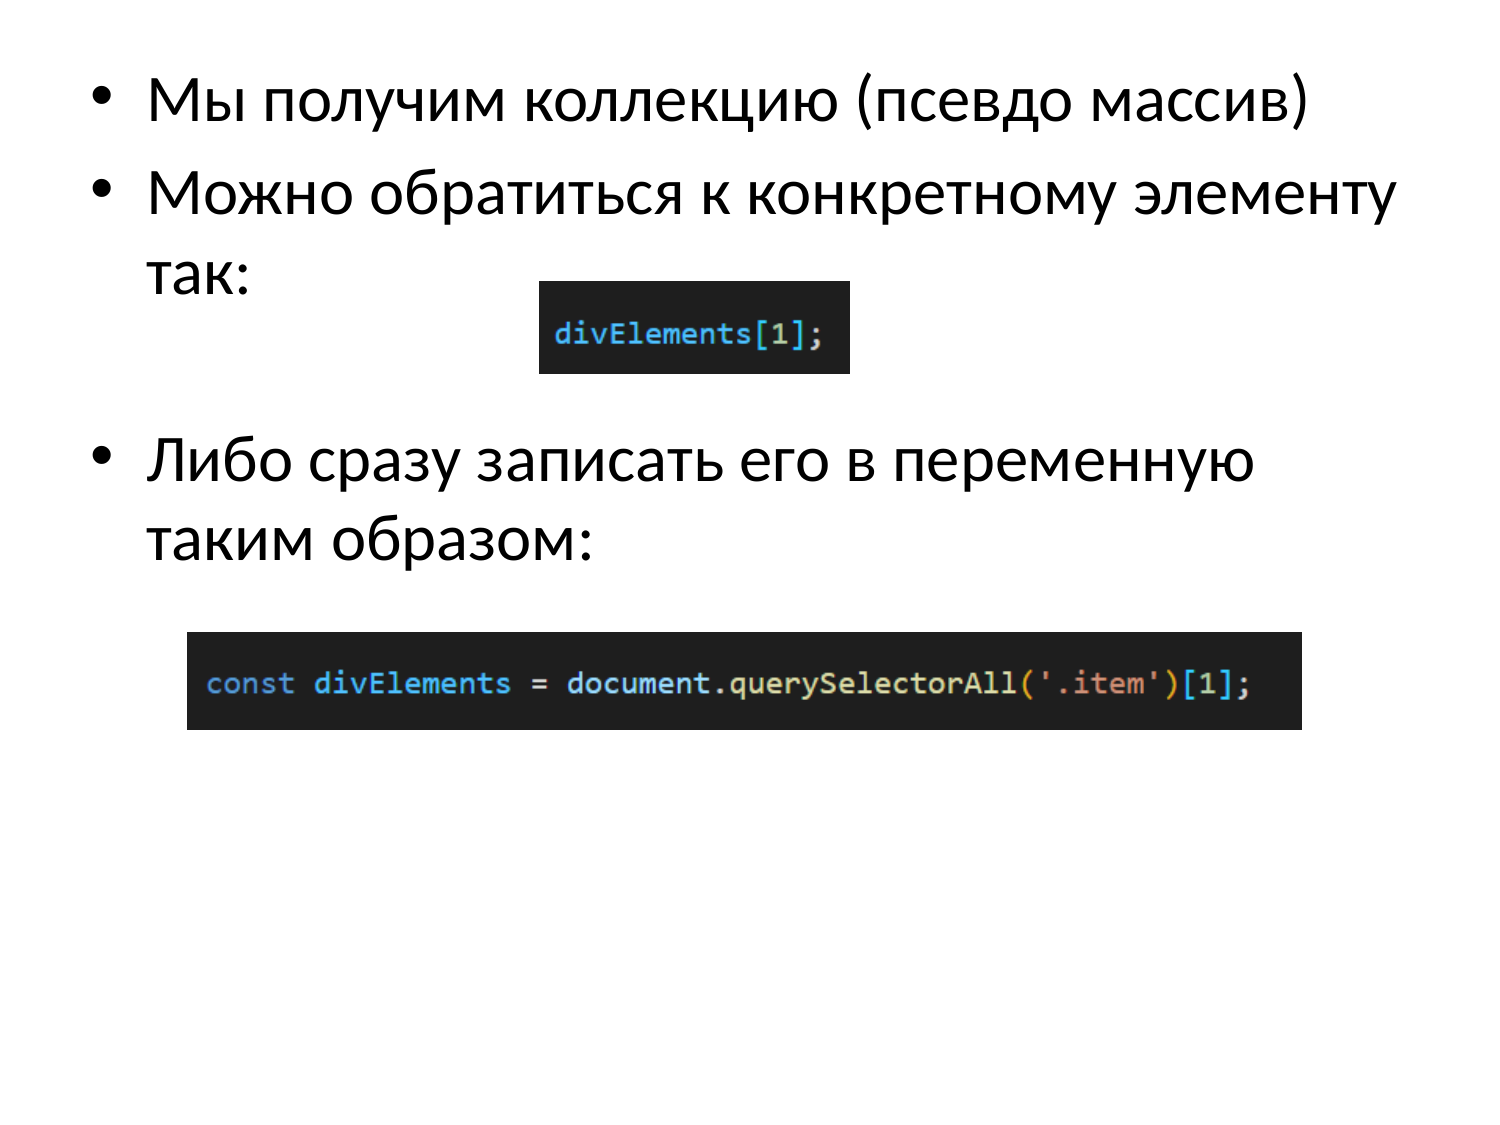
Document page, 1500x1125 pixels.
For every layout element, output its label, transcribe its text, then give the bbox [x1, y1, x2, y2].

list Мы получим коллекцию (псевдо массив) Можно обратиться к конкретному элементу так: Либо сразу записать его в переменную таким образом: [75, 46, 1425, 1005]
picture [187, 632, 1303, 730]
picture [538, 280, 851, 374]
